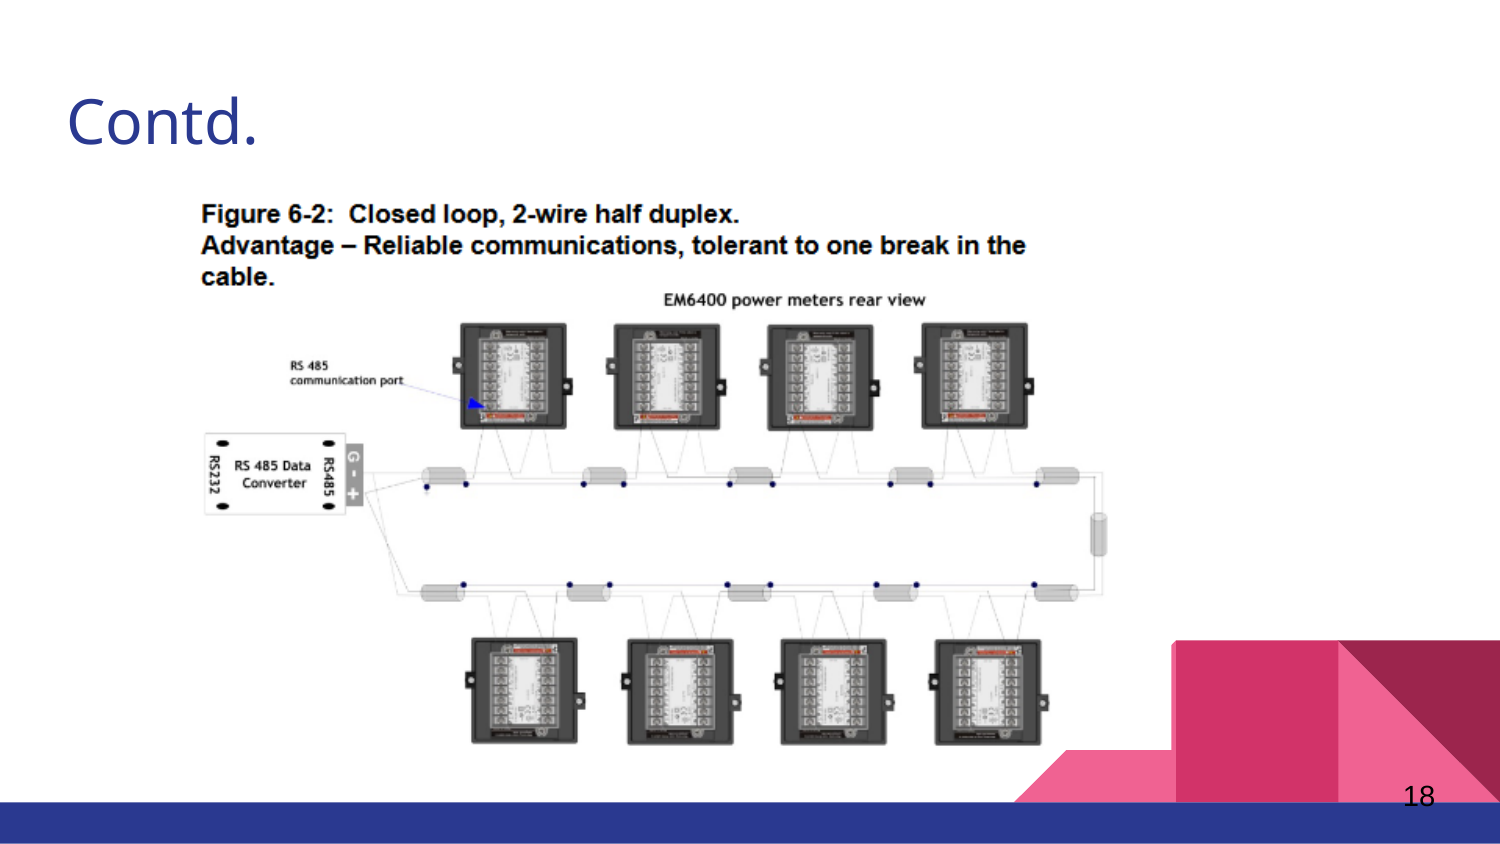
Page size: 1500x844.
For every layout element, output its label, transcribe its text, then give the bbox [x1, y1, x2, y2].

title Contd. [51, 67, 1449, 167]
slide_number ‹#› [1387, 762, 1478, 828]
picture [50, 201, 1172, 750]
